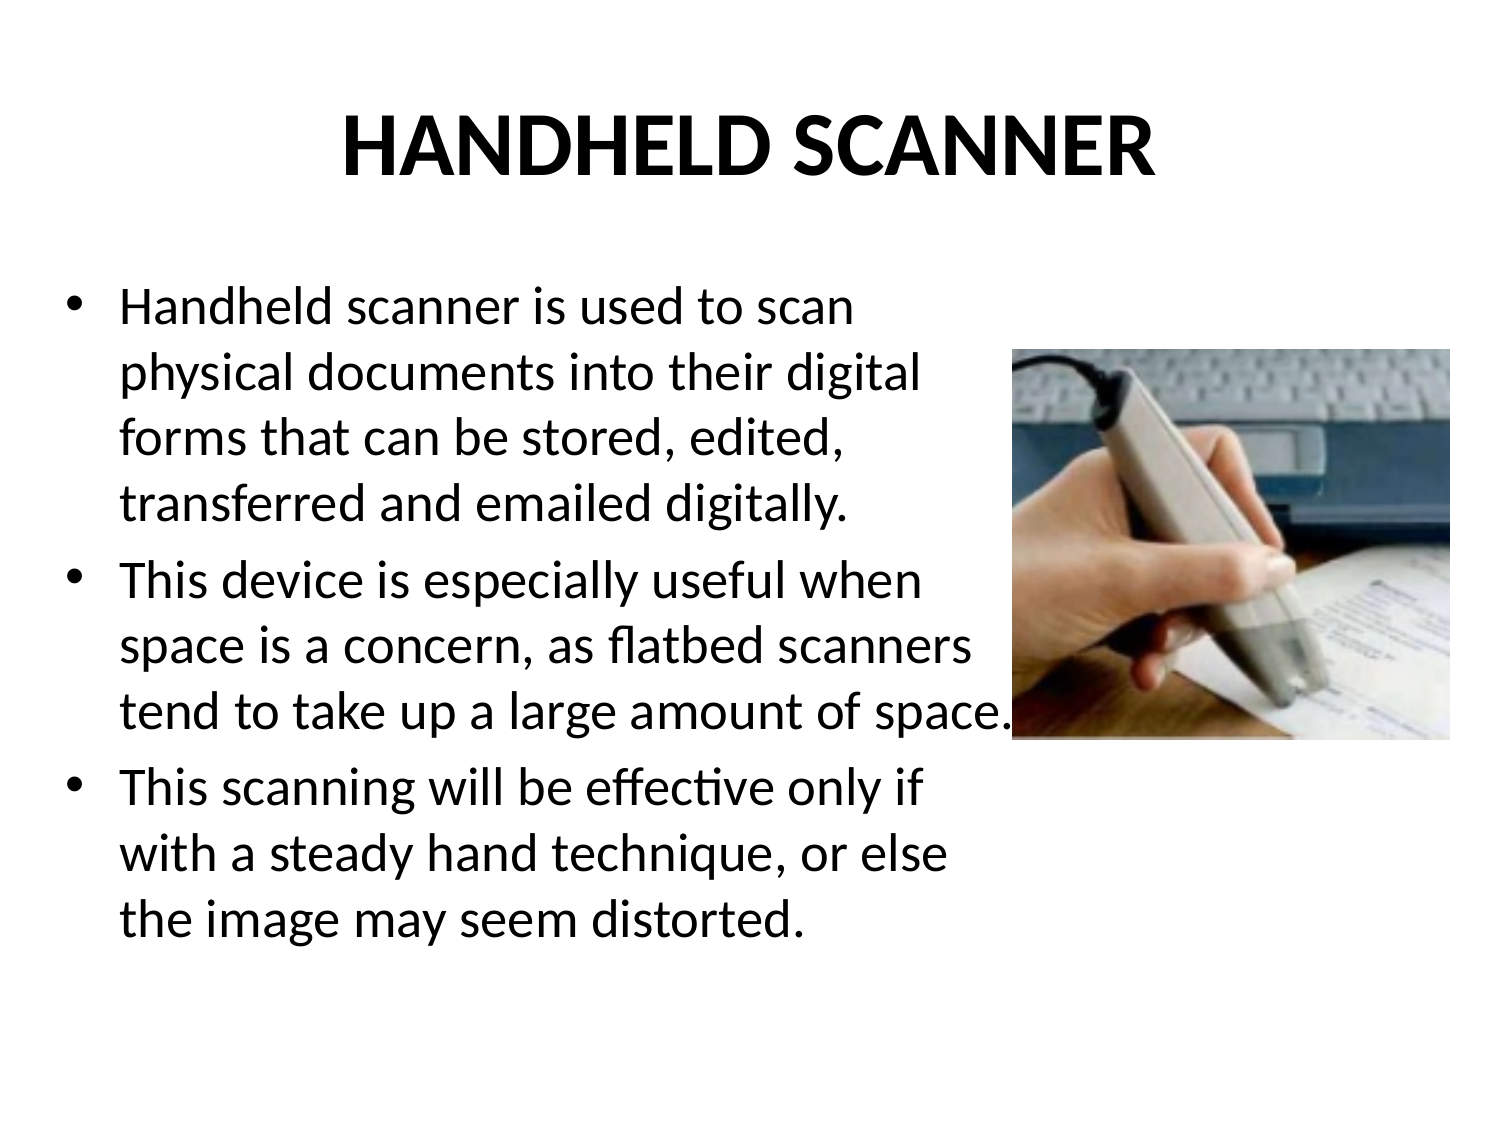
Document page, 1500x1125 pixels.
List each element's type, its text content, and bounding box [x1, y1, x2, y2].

picture [1012, 349, 1451, 740]
list Handheld scanner is used to scan physical documents into their digital forms that can be stored, edited, transferred and emailed digitally. This device is especially useful when space is a concern, as flatbed scanners tend to take up a large amount of space. This scanning will be effective only if with a steady hand technique, or else the image may seem distorted. [50, 262, 1038, 1000]
title HANDHELD SCANNER [75, 45, 1425, 233]
